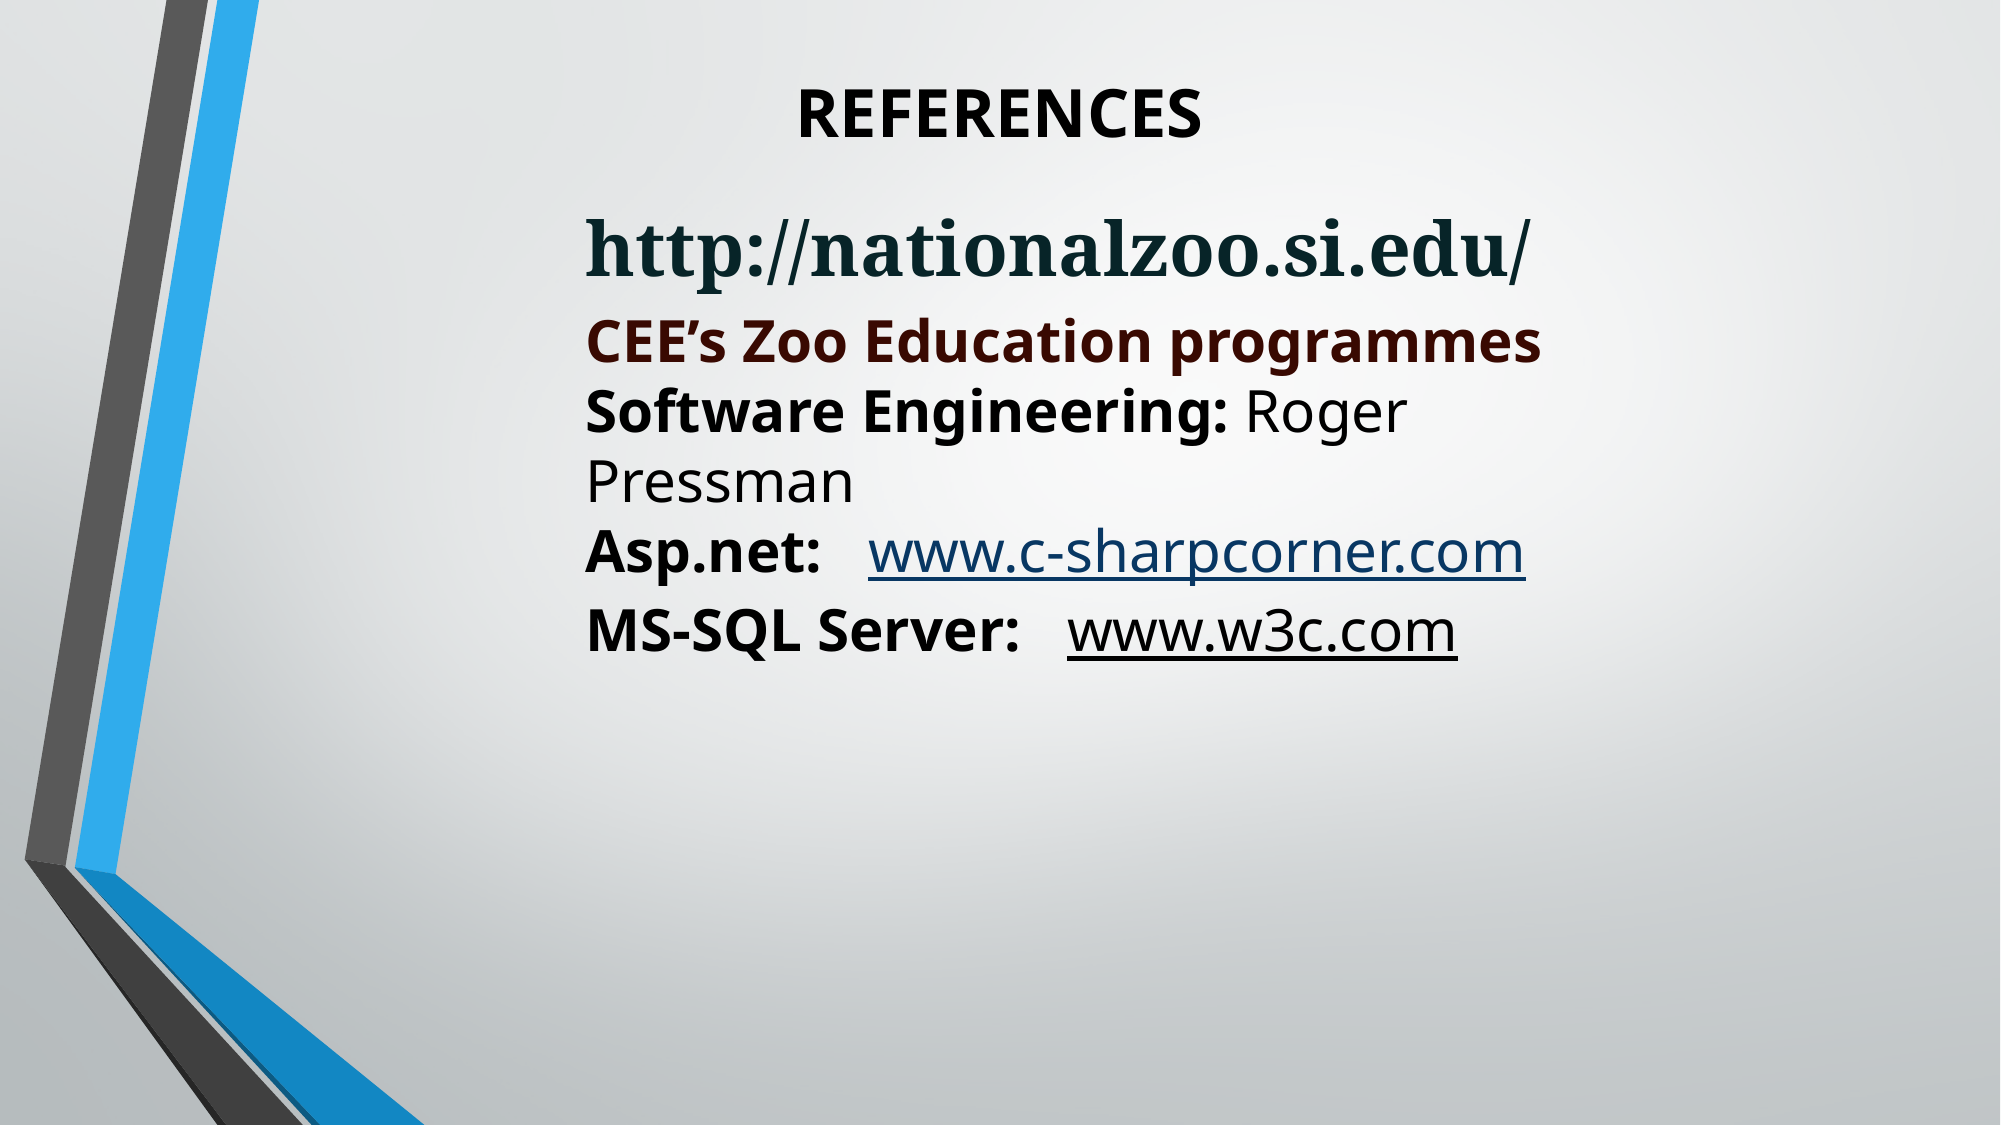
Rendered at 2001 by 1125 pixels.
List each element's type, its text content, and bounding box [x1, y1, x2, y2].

text_box REFERENCES [500, 63, 1500, 158]
text_box http://nationalzoo.si.edu/ CEE’s Zoo Education programmes Software Engineering: Roger Pressman Asp.net: www.c-sharpcorner.com MS-SQL Server: www.w3c.com [570, 194, 1571, 671]
